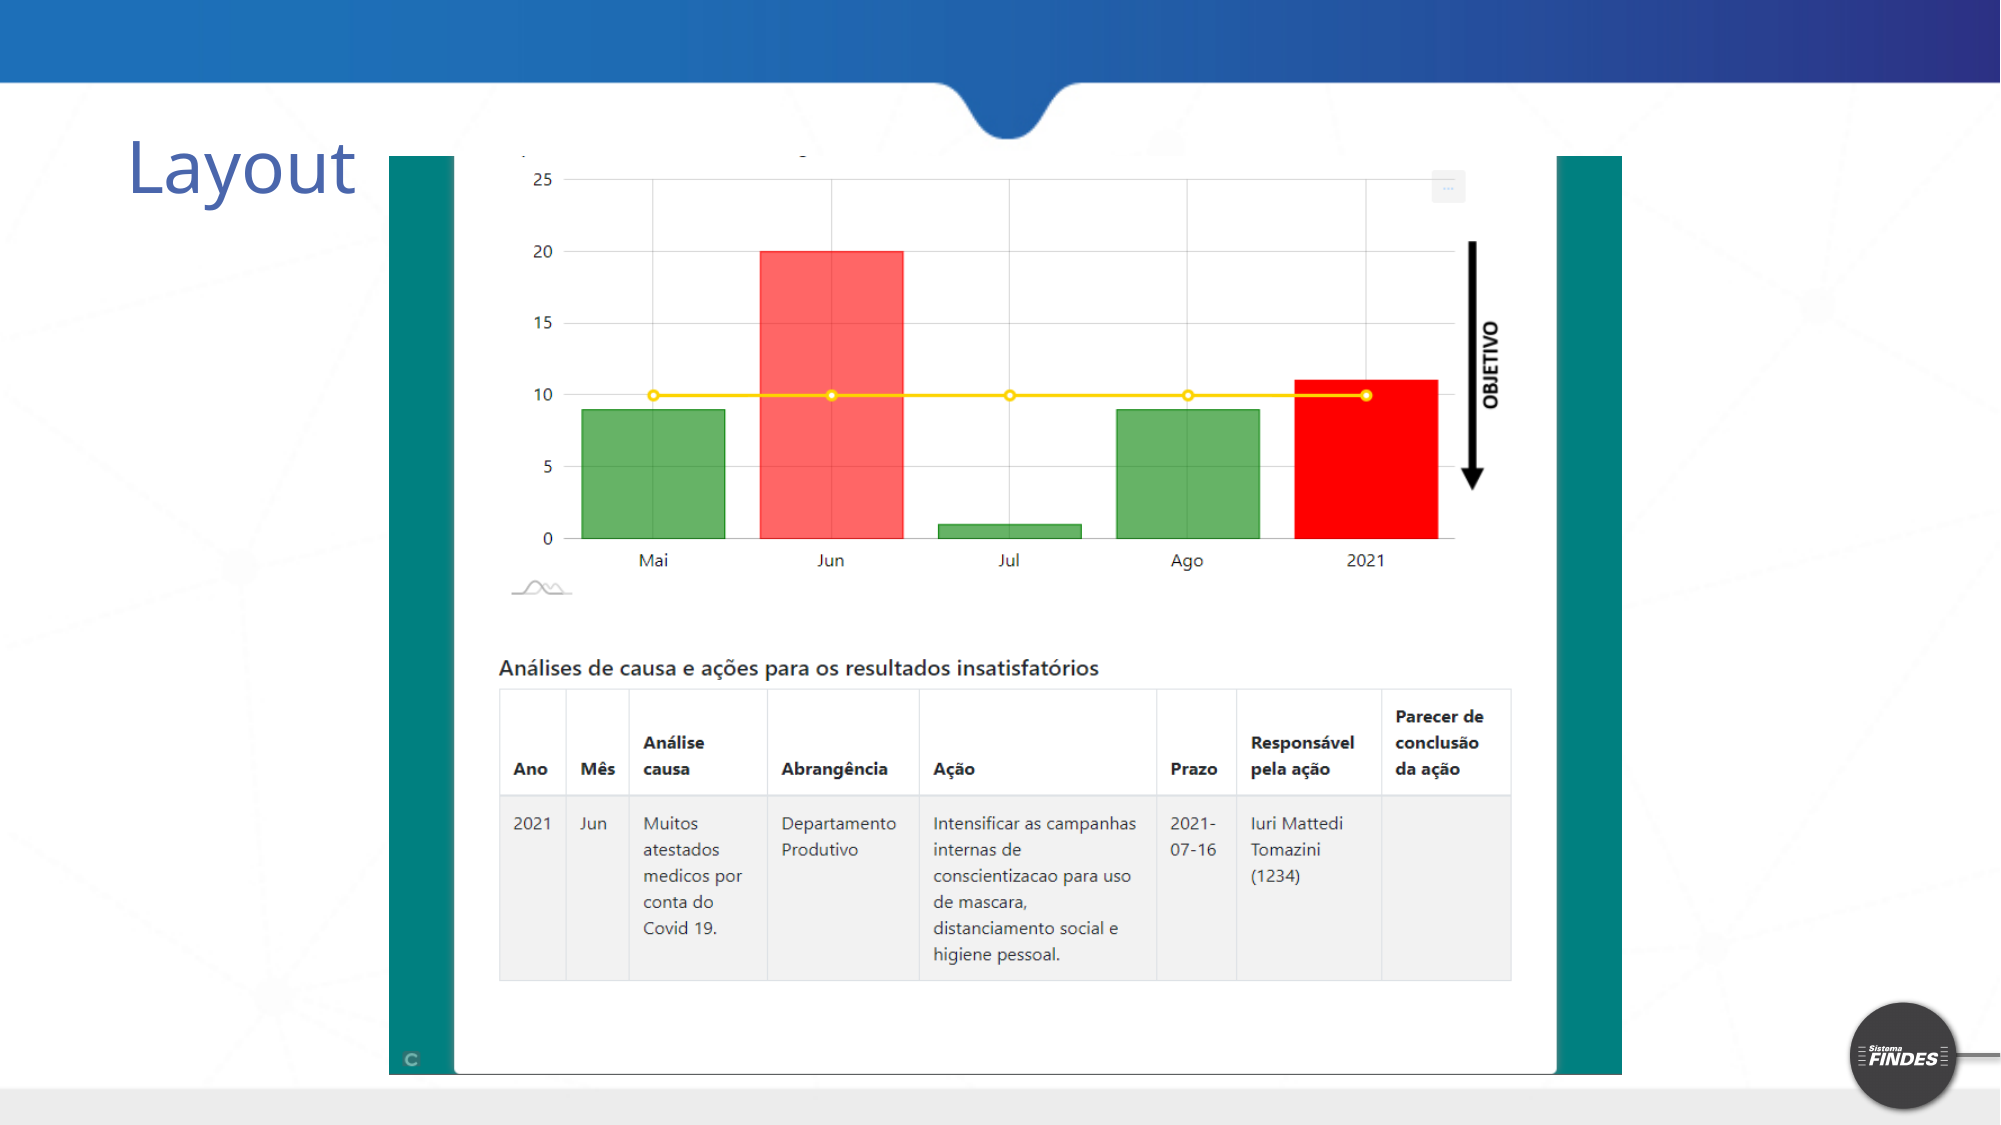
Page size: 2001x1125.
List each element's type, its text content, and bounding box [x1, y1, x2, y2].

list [388, 155, 1623, 1076]
title Layout [111, 113, 1522, 217]
picture [0, 0, 2000, 1125]
